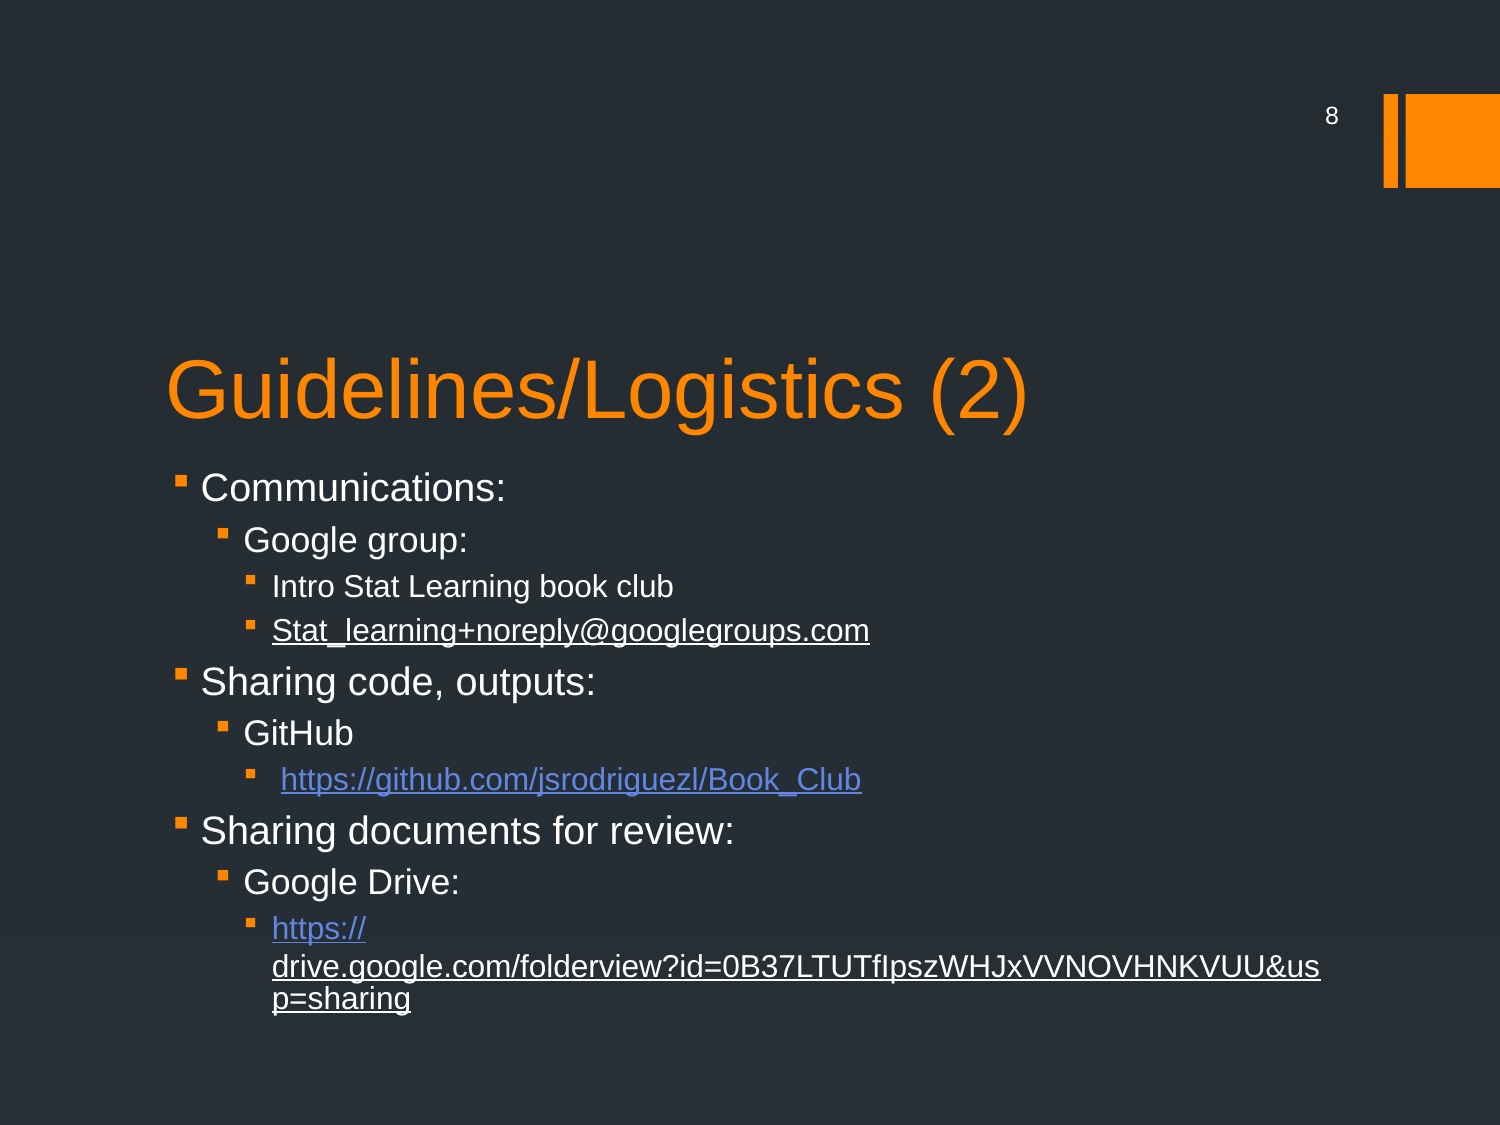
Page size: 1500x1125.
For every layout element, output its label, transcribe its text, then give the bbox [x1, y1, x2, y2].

list Communications: Google group: Intro Stat Learning book club Stat_learning+noreply@googlegroups.com Sharing code, outputs: GitHub https://github.com/jsrodriguezl/Book_Club Sharing documents for review: Google Drive: https://drive.google.com/folderview?id=0B37LTUTfIpszWHJxVVNOVHNKVUU&usp=sharing [150, 454, 1350, 1035]
slide_number 8 [1199, 90, 1355, 140]
title Guidelines/Logistics (2) [150, 253, 1350, 443]
